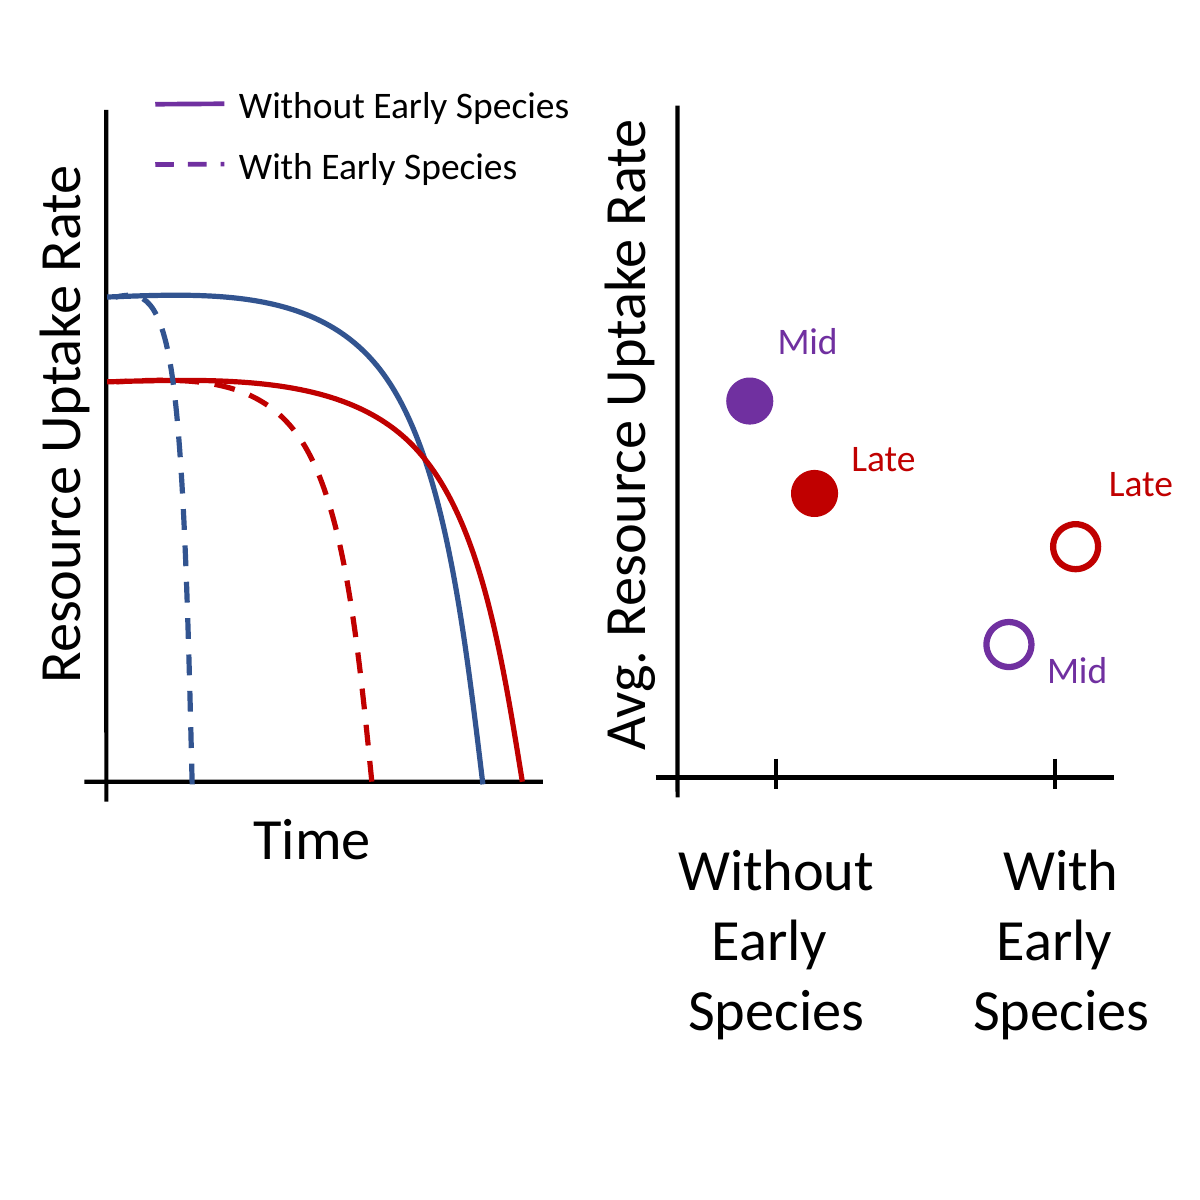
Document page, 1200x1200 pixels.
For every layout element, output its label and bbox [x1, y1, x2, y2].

text_box [14, 46, 1189, 1052]
